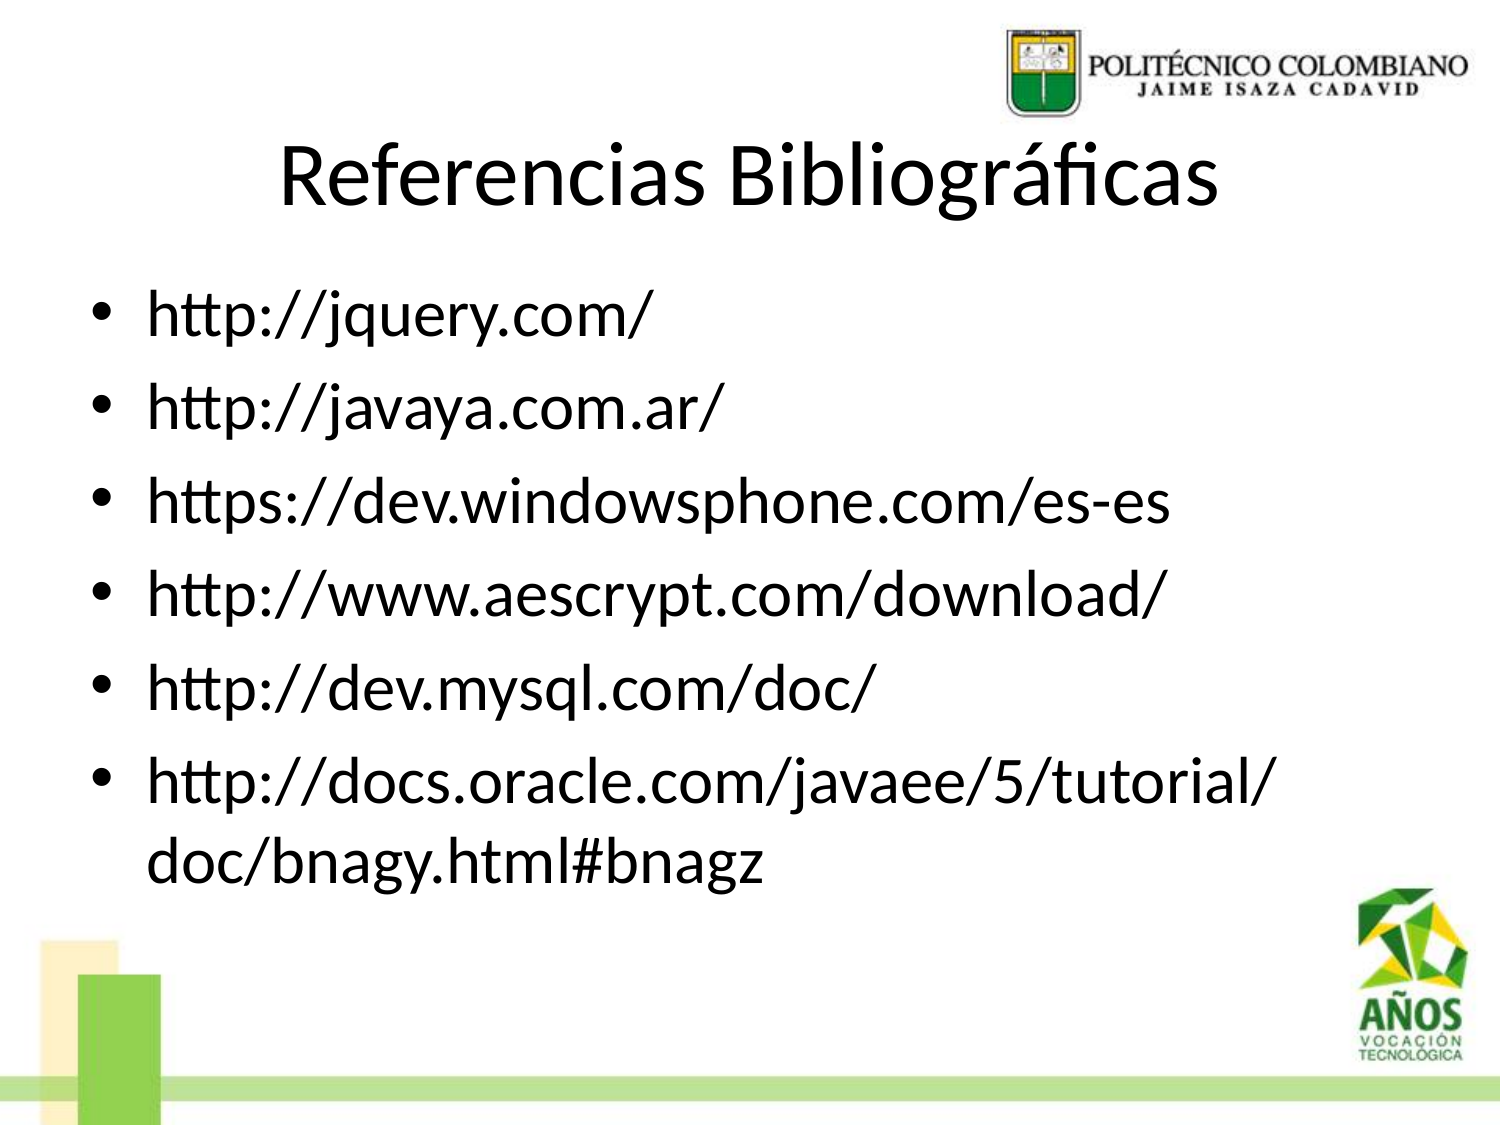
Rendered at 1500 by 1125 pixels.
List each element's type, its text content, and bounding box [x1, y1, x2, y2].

list http://jquery.com/ http://javaya.com.ar/ https://dev.windowsphone.com/es-es http://www.aescrypt.com/download/ http://dev.mysql.com/doc/ http://docs.oracle.com/javaee/5/tutorial/doc/bnagy.html#bnagz [75, 262, 1425, 1005]
title Referencias Bibliográficas [75, 75, 1425, 262]
picture [0, 0, 1500, 1125]
